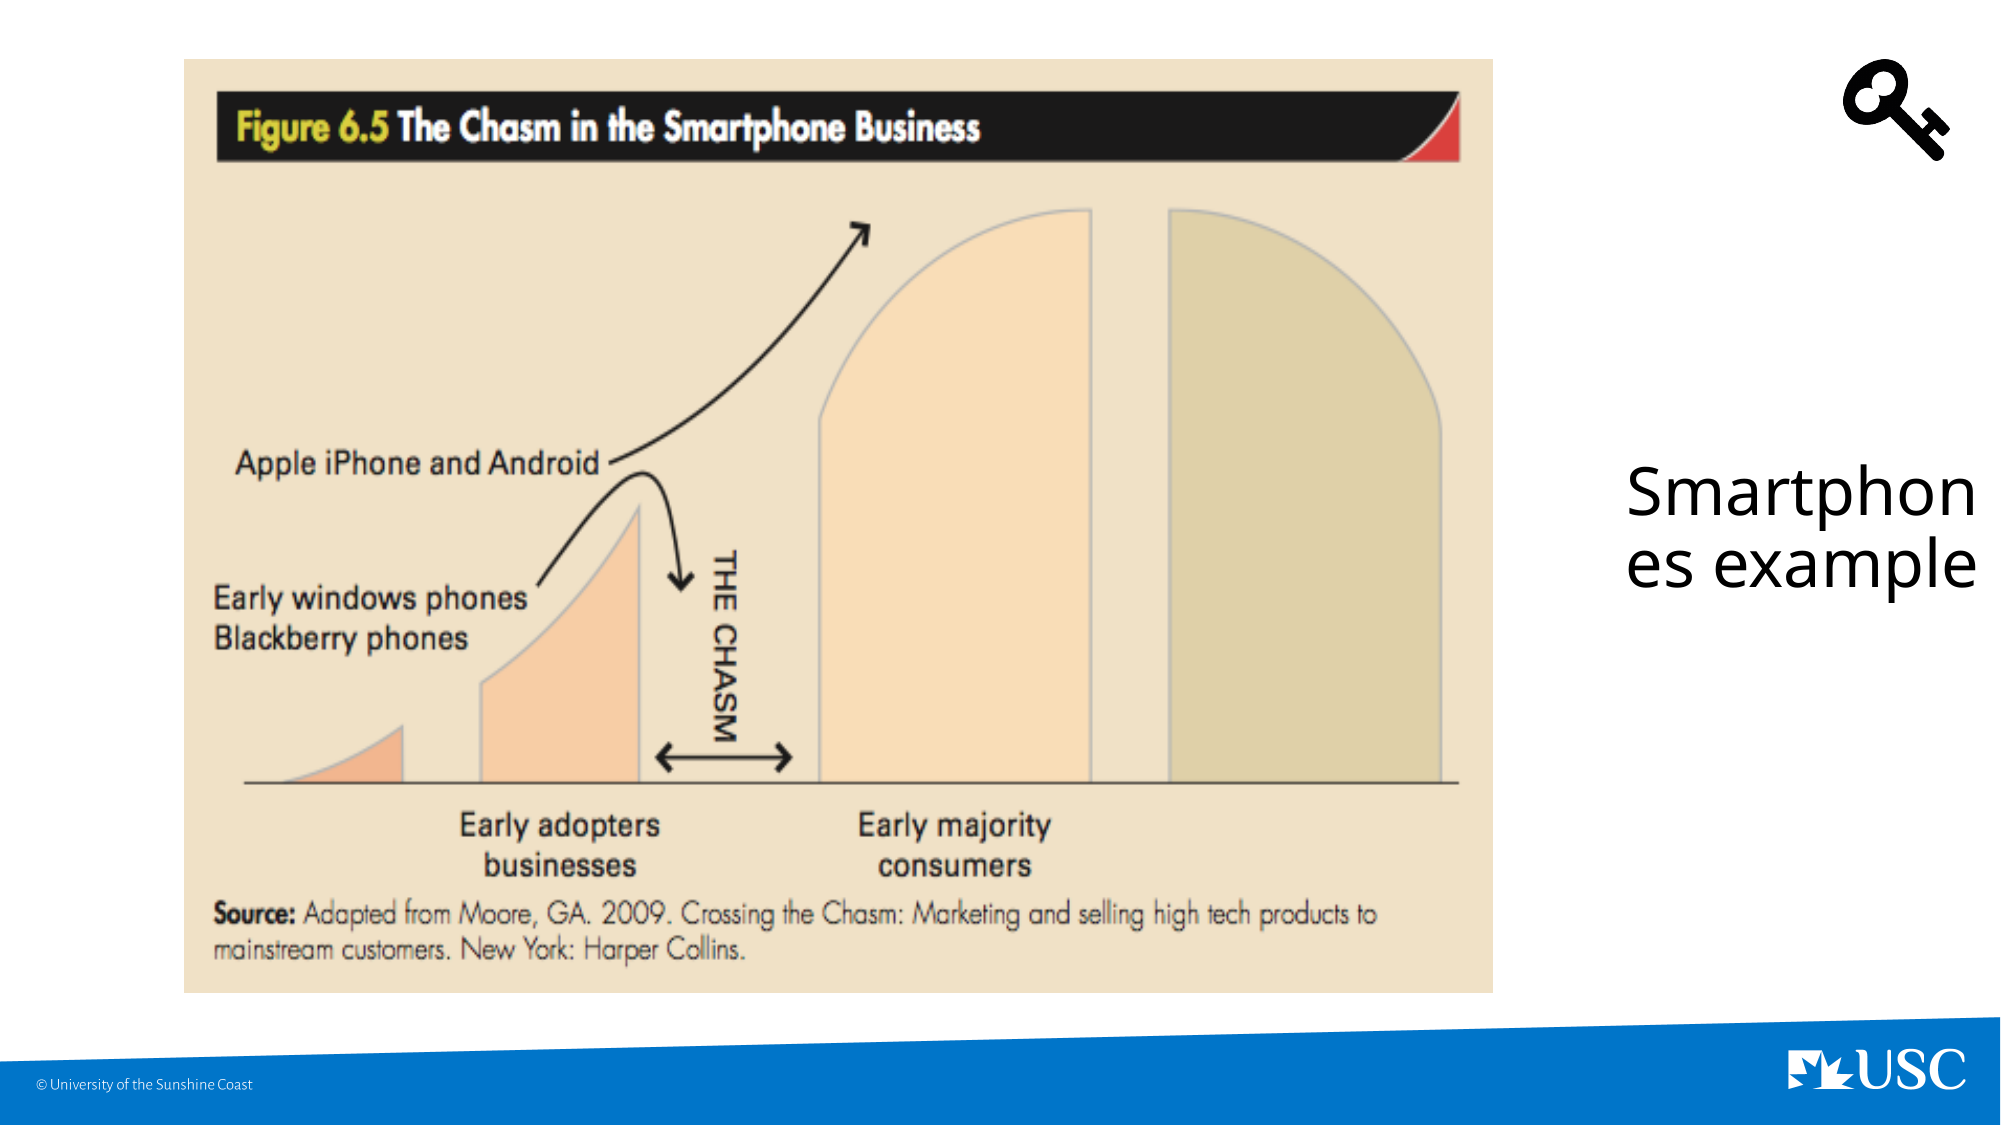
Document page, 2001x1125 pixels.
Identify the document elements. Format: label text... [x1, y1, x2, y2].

picture [0, 0, 2001, 1125]
title Smartphones example [1601, 420, 2000, 639]
